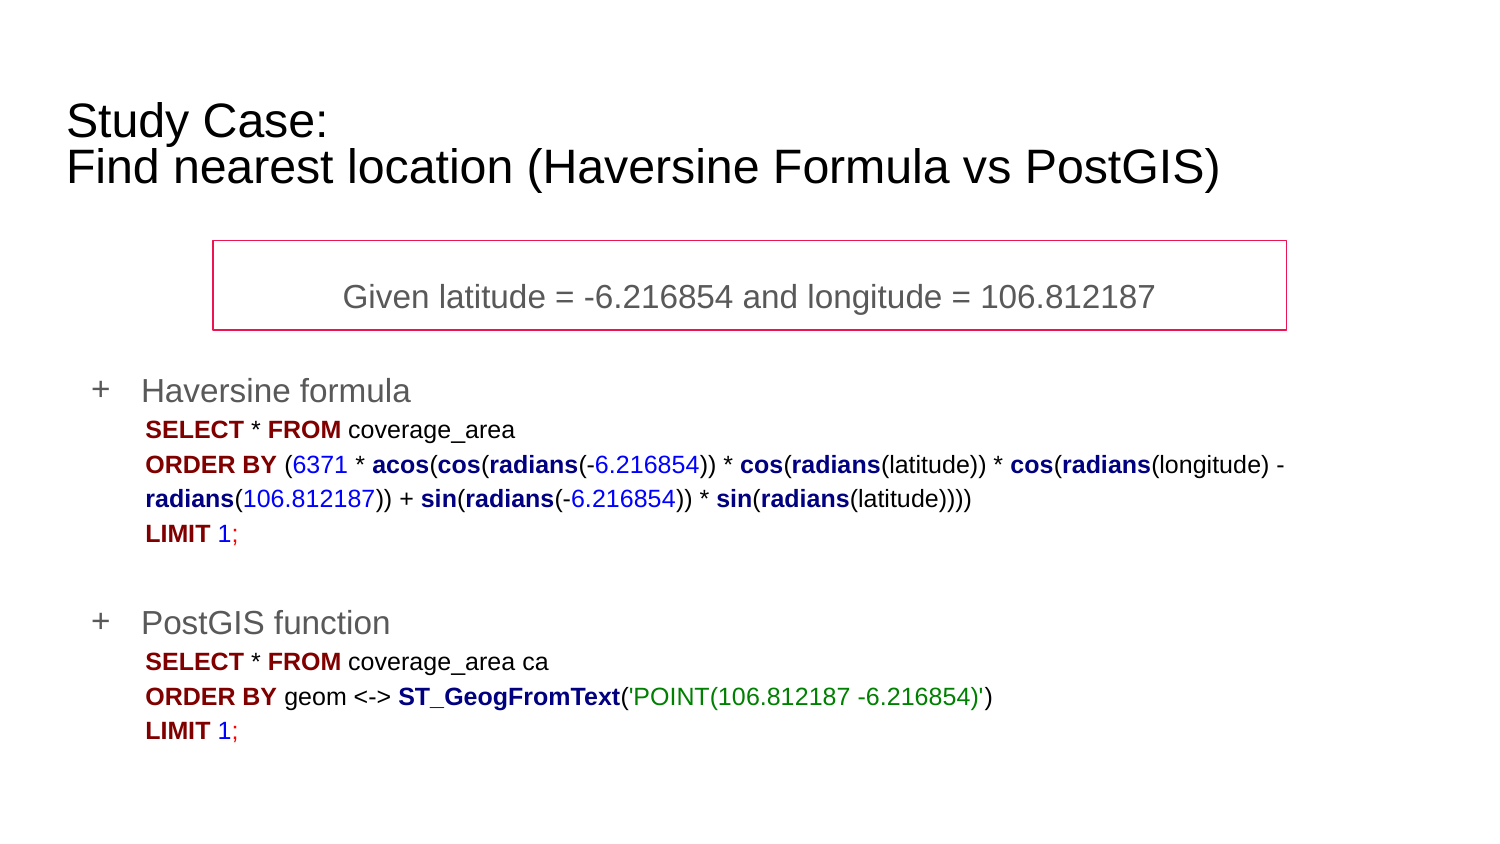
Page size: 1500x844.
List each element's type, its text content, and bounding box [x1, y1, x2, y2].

list Haversine formula SELECT * FROM coverage_area ORDER BY (6371 * acos(cos(radians(-6.216854)) * cos(radians(latitude)) * cos(radians(longitude) - radians(106.812187)) + sin(radians(-6.216854)) * sin(radians(latitude)))) LIMIT 1; PostGIS function SELECT * FROM coverage_area ca ORDER BY geom <-> ST_GeogFromText('POINT(106.812187 -6.216854)') LIMIT 1; [51, 334, 1449, 840]
title Study Case: Find nearest location (Haversine Formula vs PostGIS) [51, 85, 1449, 180]
text_box Given latitude = -6.216854 and longitude = 106.812187 [213, 240, 1287, 331]
